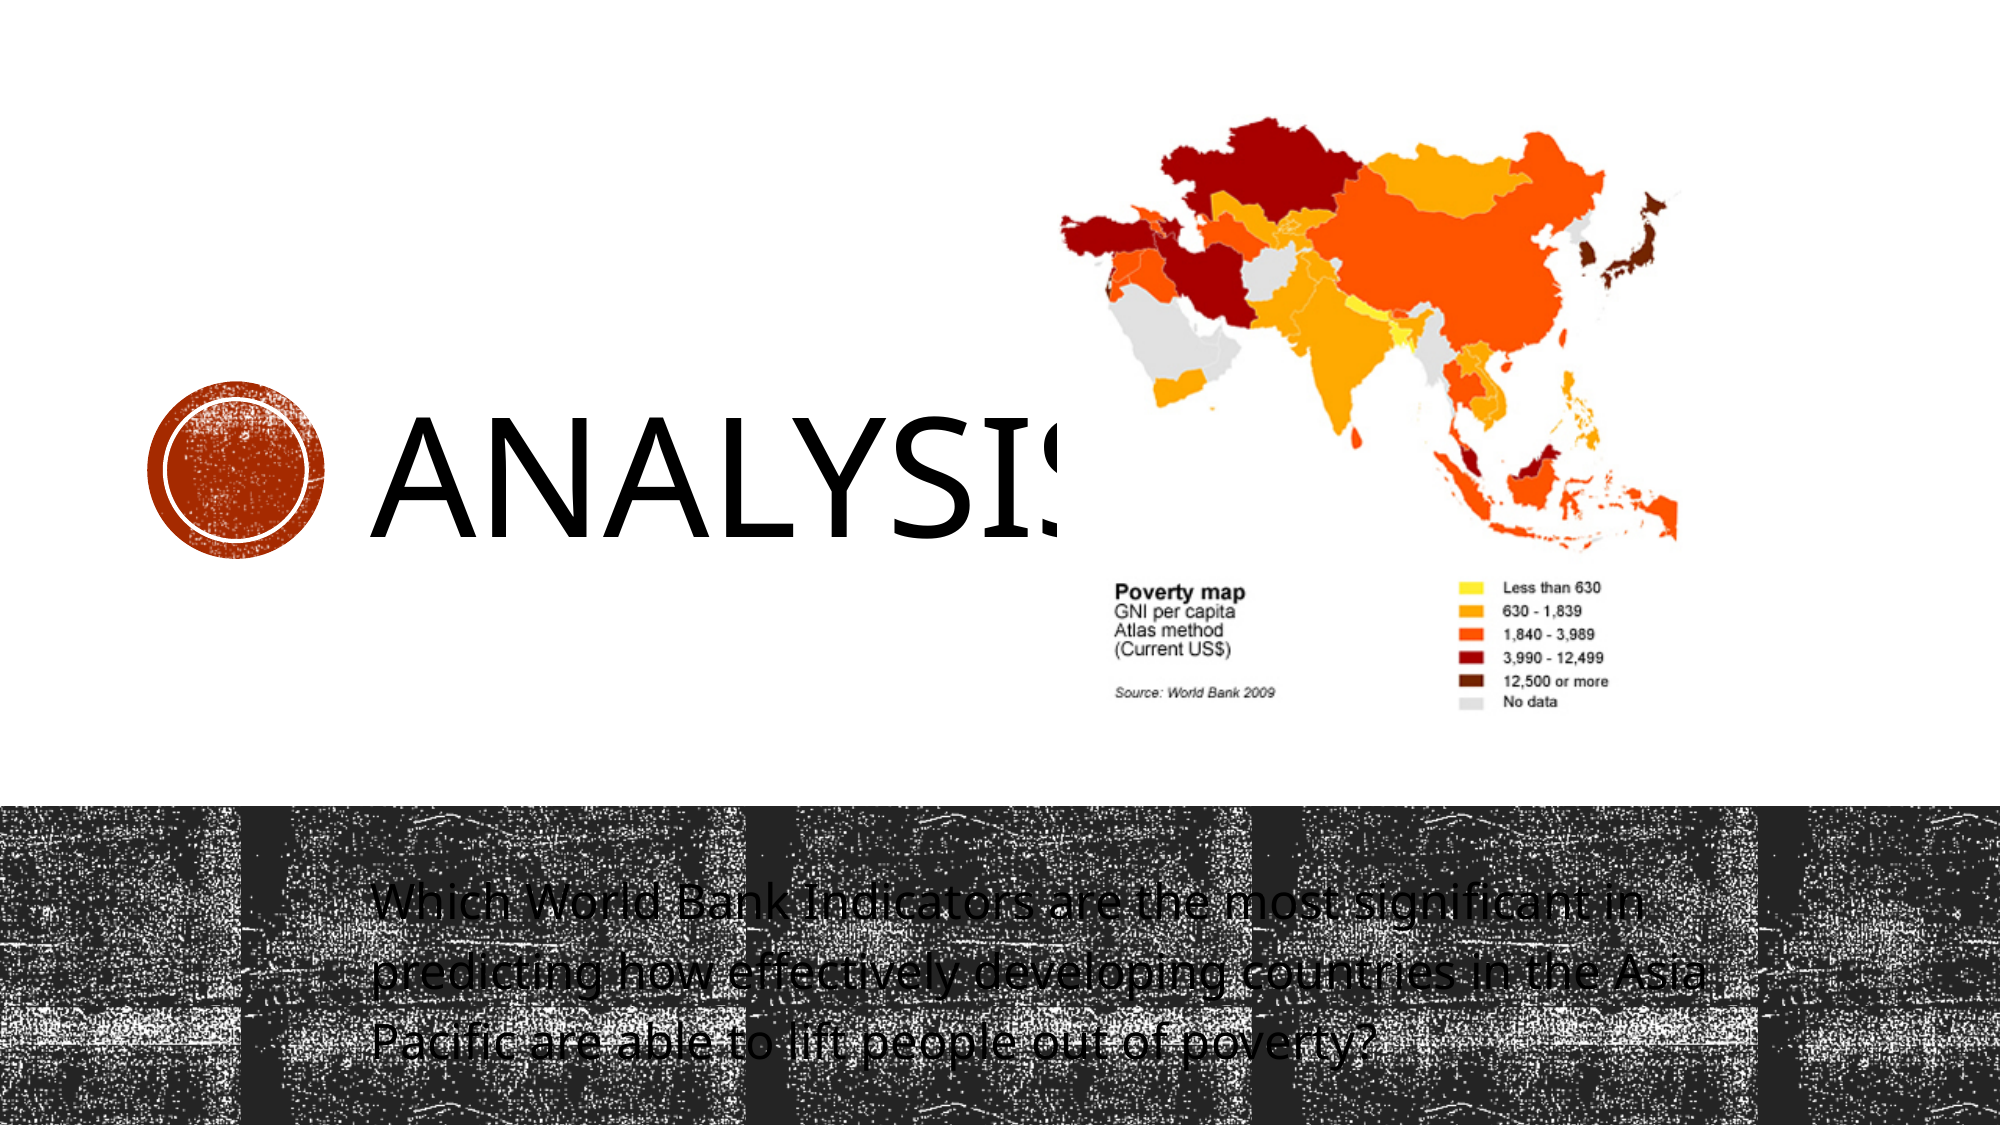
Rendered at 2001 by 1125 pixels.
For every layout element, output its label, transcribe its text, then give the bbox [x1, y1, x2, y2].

list Which World Bank Indicators are the most significant in predicting how effectively developing countries in the Asia Pacific are able to lift people out of poverty? [355, 778, 1841, 1112]
picture [1057, 114, 1683, 726]
title Analysis [355, 201, 1878, 779]
